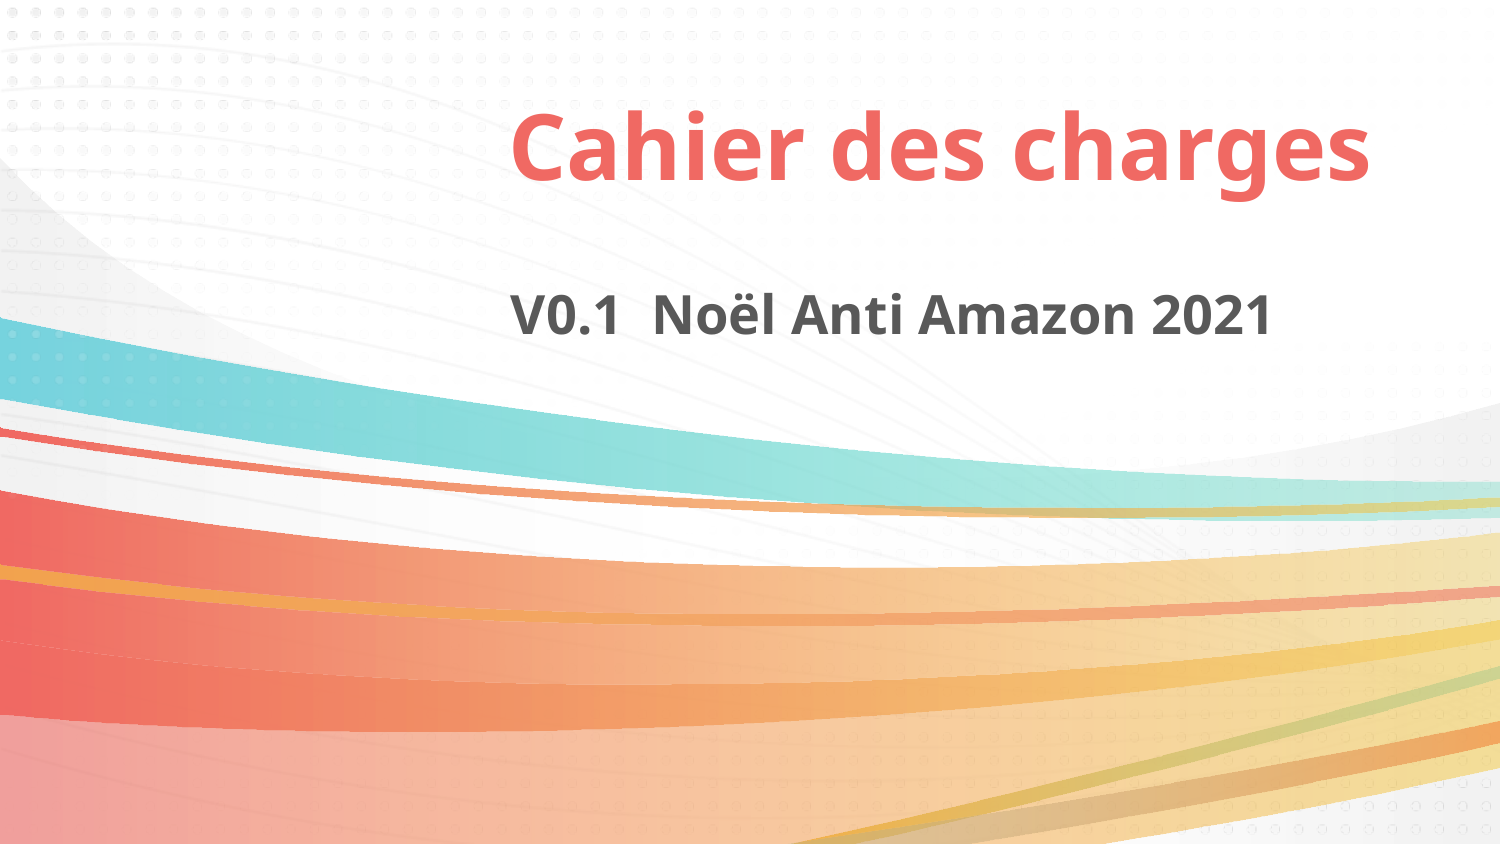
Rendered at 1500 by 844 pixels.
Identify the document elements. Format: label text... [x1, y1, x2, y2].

subtitle V0.1 Noël Anti Amazon 2021 [495, 264, 1475, 403]
title Cahier des charges [493, 27, 1474, 260]
picture [0, 0, 1500, 844]
